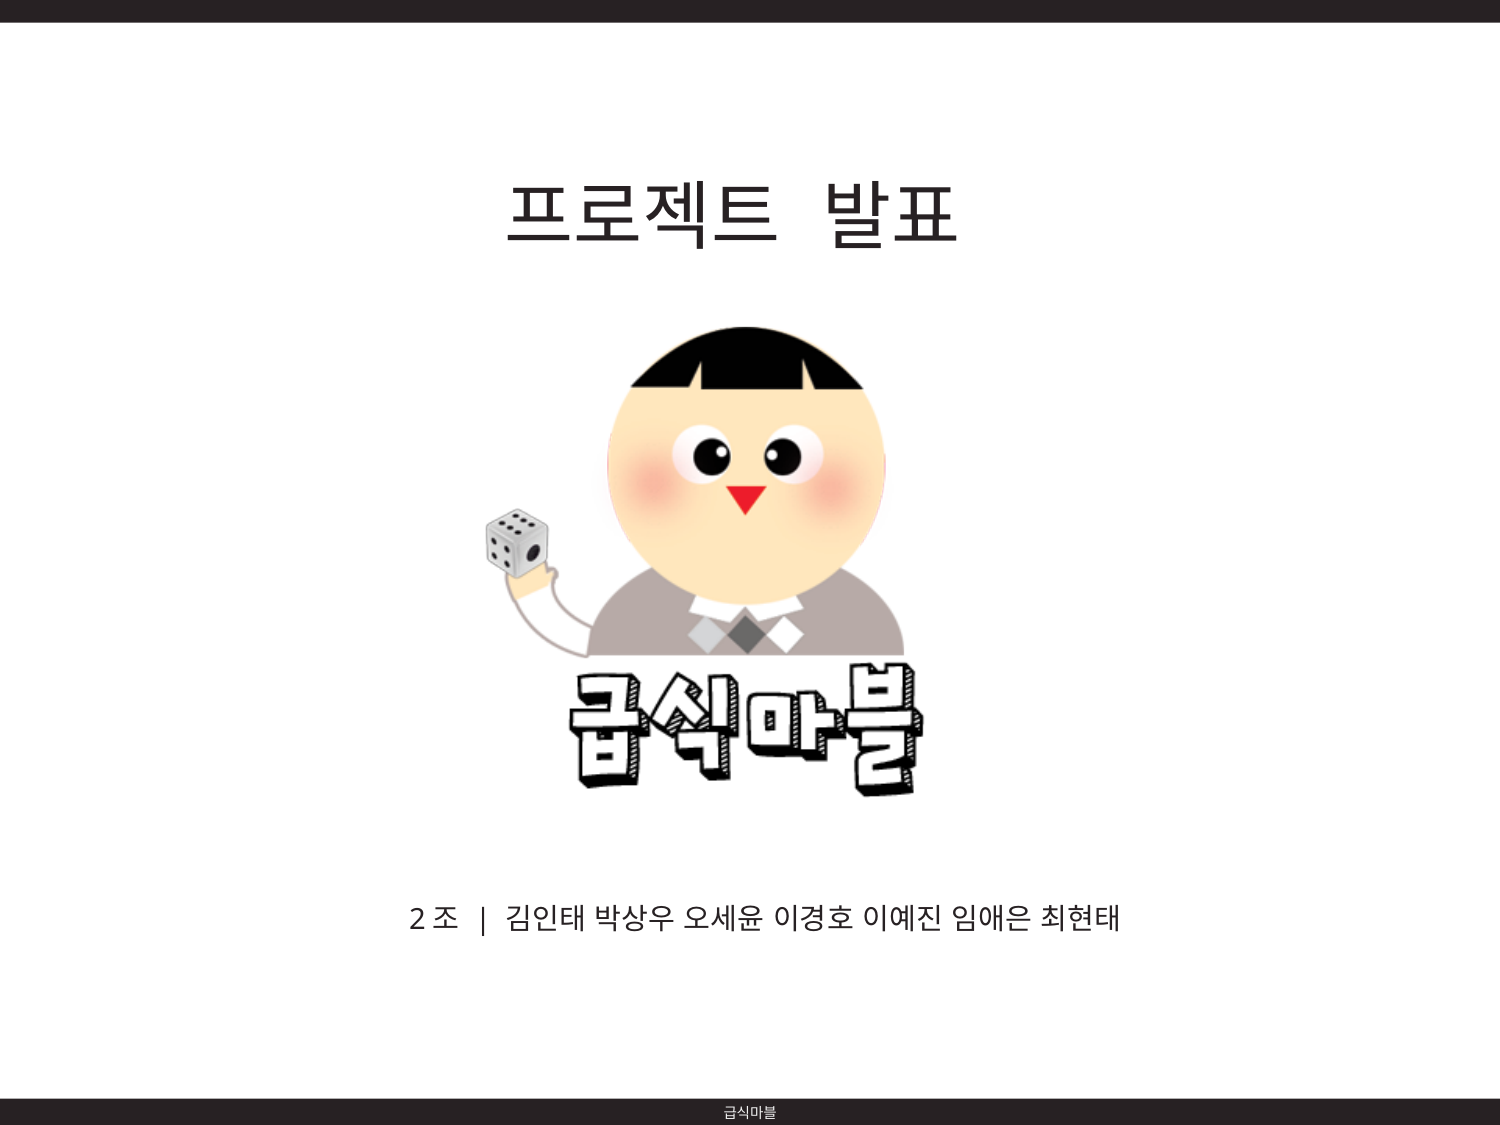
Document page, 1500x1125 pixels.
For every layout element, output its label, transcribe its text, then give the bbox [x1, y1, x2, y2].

picture [430, 255, 1057, 881]
text_box [0, 0, 1500, 25]
text_box 프로젝트 발표 [349, 160, 1138, 266]
text_box 2조 | 김인태 박상우 오세윤 이경호 이예진 임애은 최현태 [371, 893, 1160, 943]
text_box 급식마블 [0, 1097, 1500, 1125]
